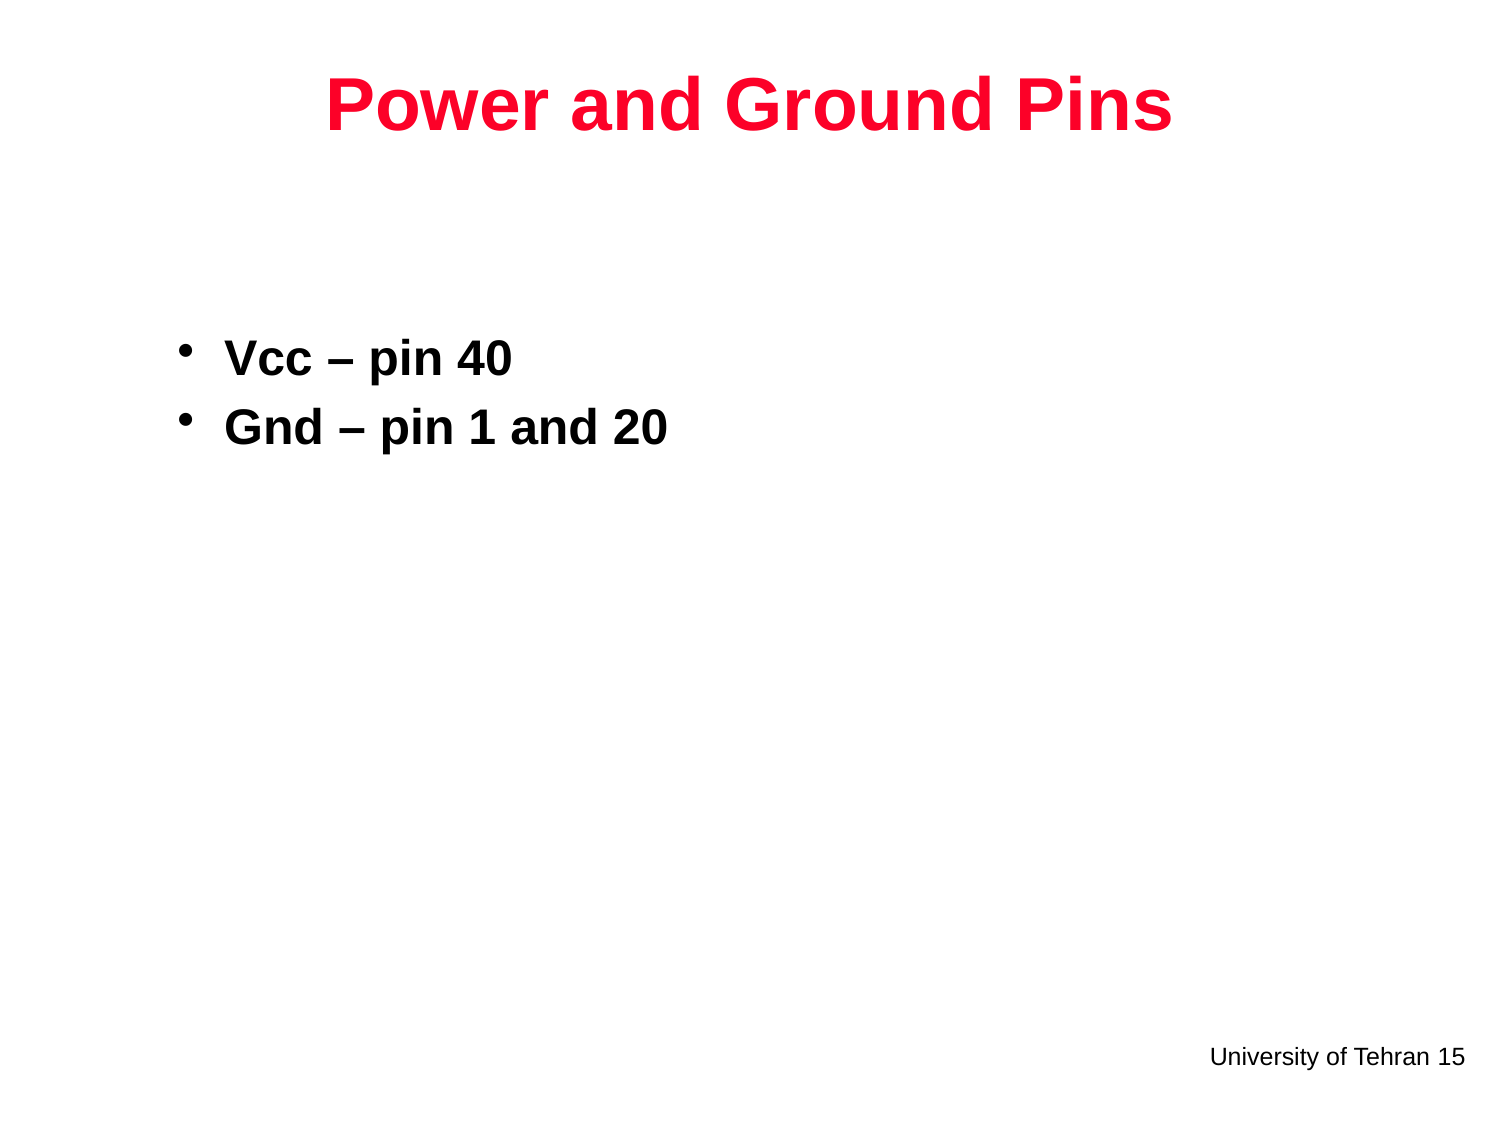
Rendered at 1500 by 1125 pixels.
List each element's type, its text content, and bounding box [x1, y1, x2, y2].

list Vcc – pin 40 Gnd – pin 1 and 20 [162, 324, 1338, 1000]
title Power and Ground Pins [162, 12, 1338, 200]
